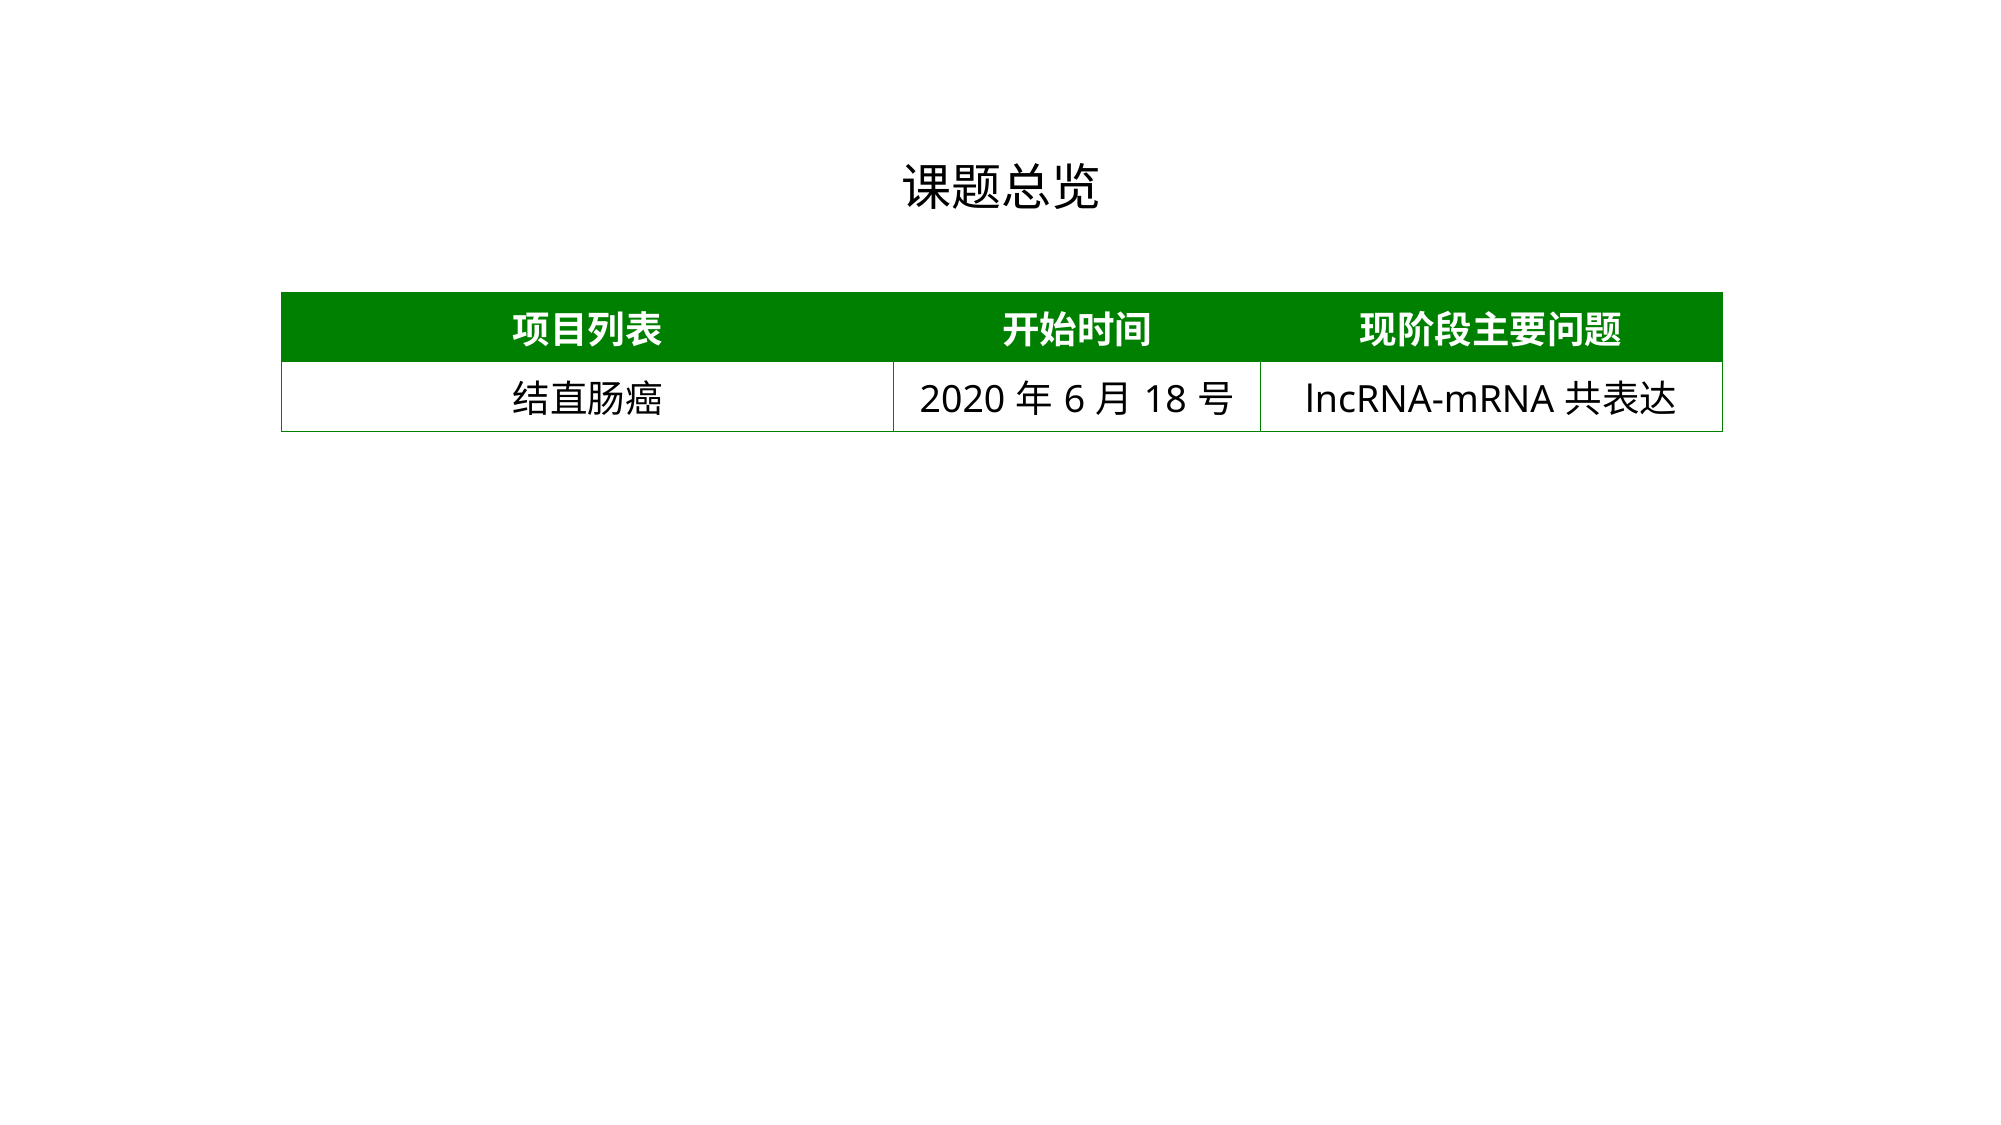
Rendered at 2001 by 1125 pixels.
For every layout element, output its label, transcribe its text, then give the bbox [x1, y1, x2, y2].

table_cell 2020年6月18号 [894, 362, 1260, 431]
text_box 课题总览 [886, 148, 1117, 223]
table_cell lncRNA-mRNA共表达 [1261, 362, 1722, 431]
table_cell 结直肠癌 [282, 362, 893, 431]
table_header 开始时间 [894, 293, 1260, 361]
table_header 项目列表 [282, 293, 893, 361]
table_header 现阶段主要问题 [1261, 293, 1722, 361]
